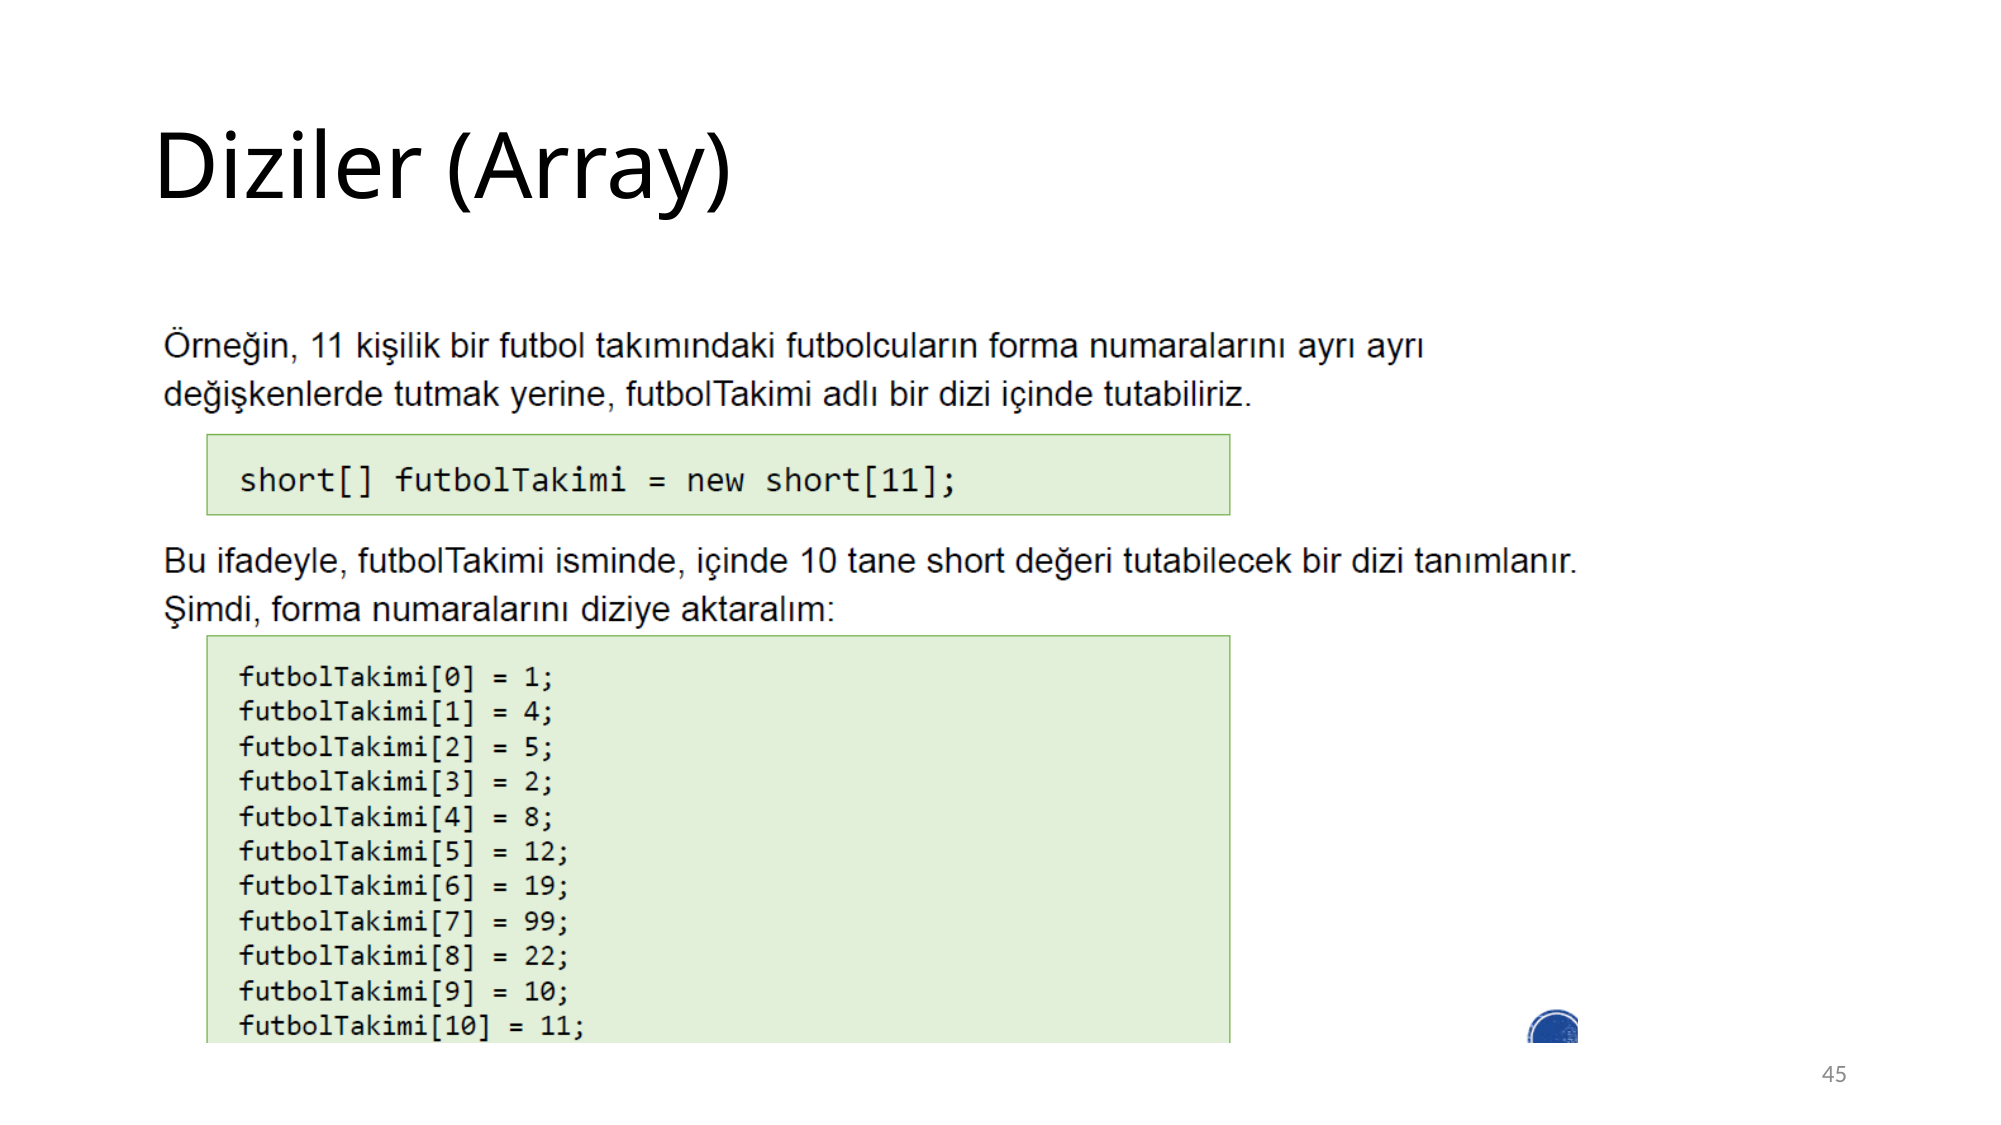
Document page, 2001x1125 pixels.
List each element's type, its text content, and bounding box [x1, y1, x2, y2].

picture [161, 309, 1578, 1043]
slide_number 45 [1412, 1042, 1863, 1103]
title Diziler (Array) [137, 59, 1863, 278]
